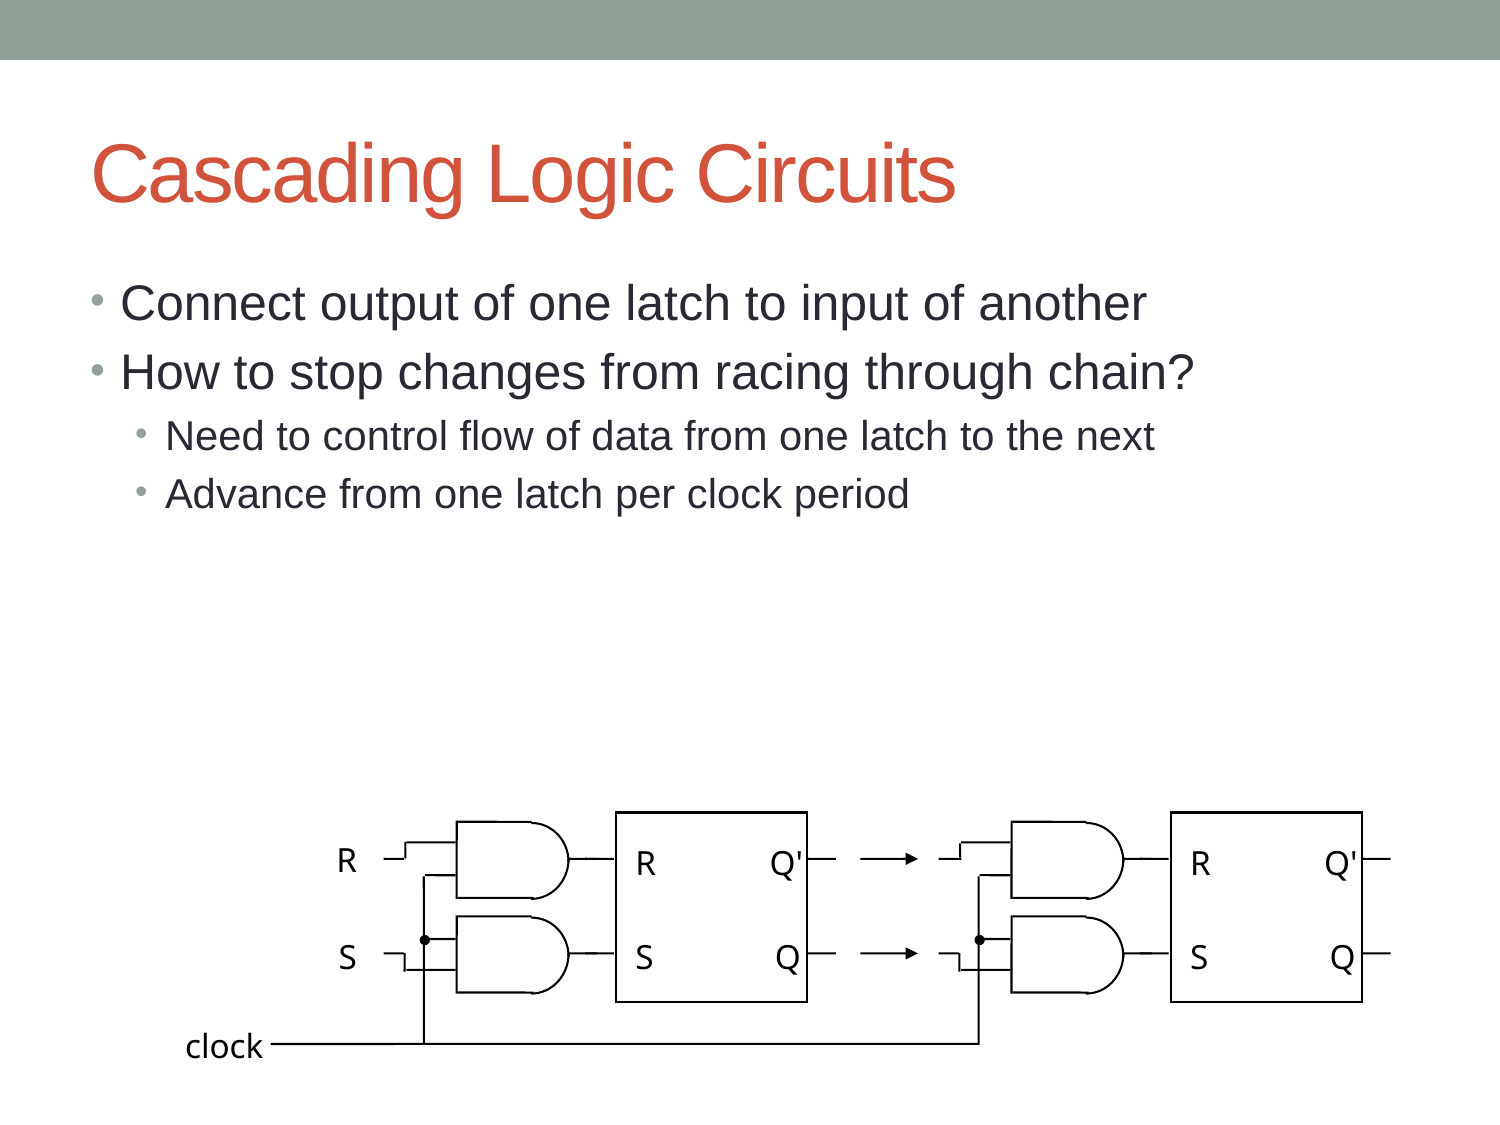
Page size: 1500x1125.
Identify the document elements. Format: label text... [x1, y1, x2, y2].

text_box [112, 812, 1391, 1082]
list Connect output of one latch to input of another How to stop changes from racing through chain? Need to control flow of data from one latch to the next Advance from one latch per clock period [75, 262, 1425, 1063]
title Cascading Logic Circuits [75, 87, 1425, 250]
